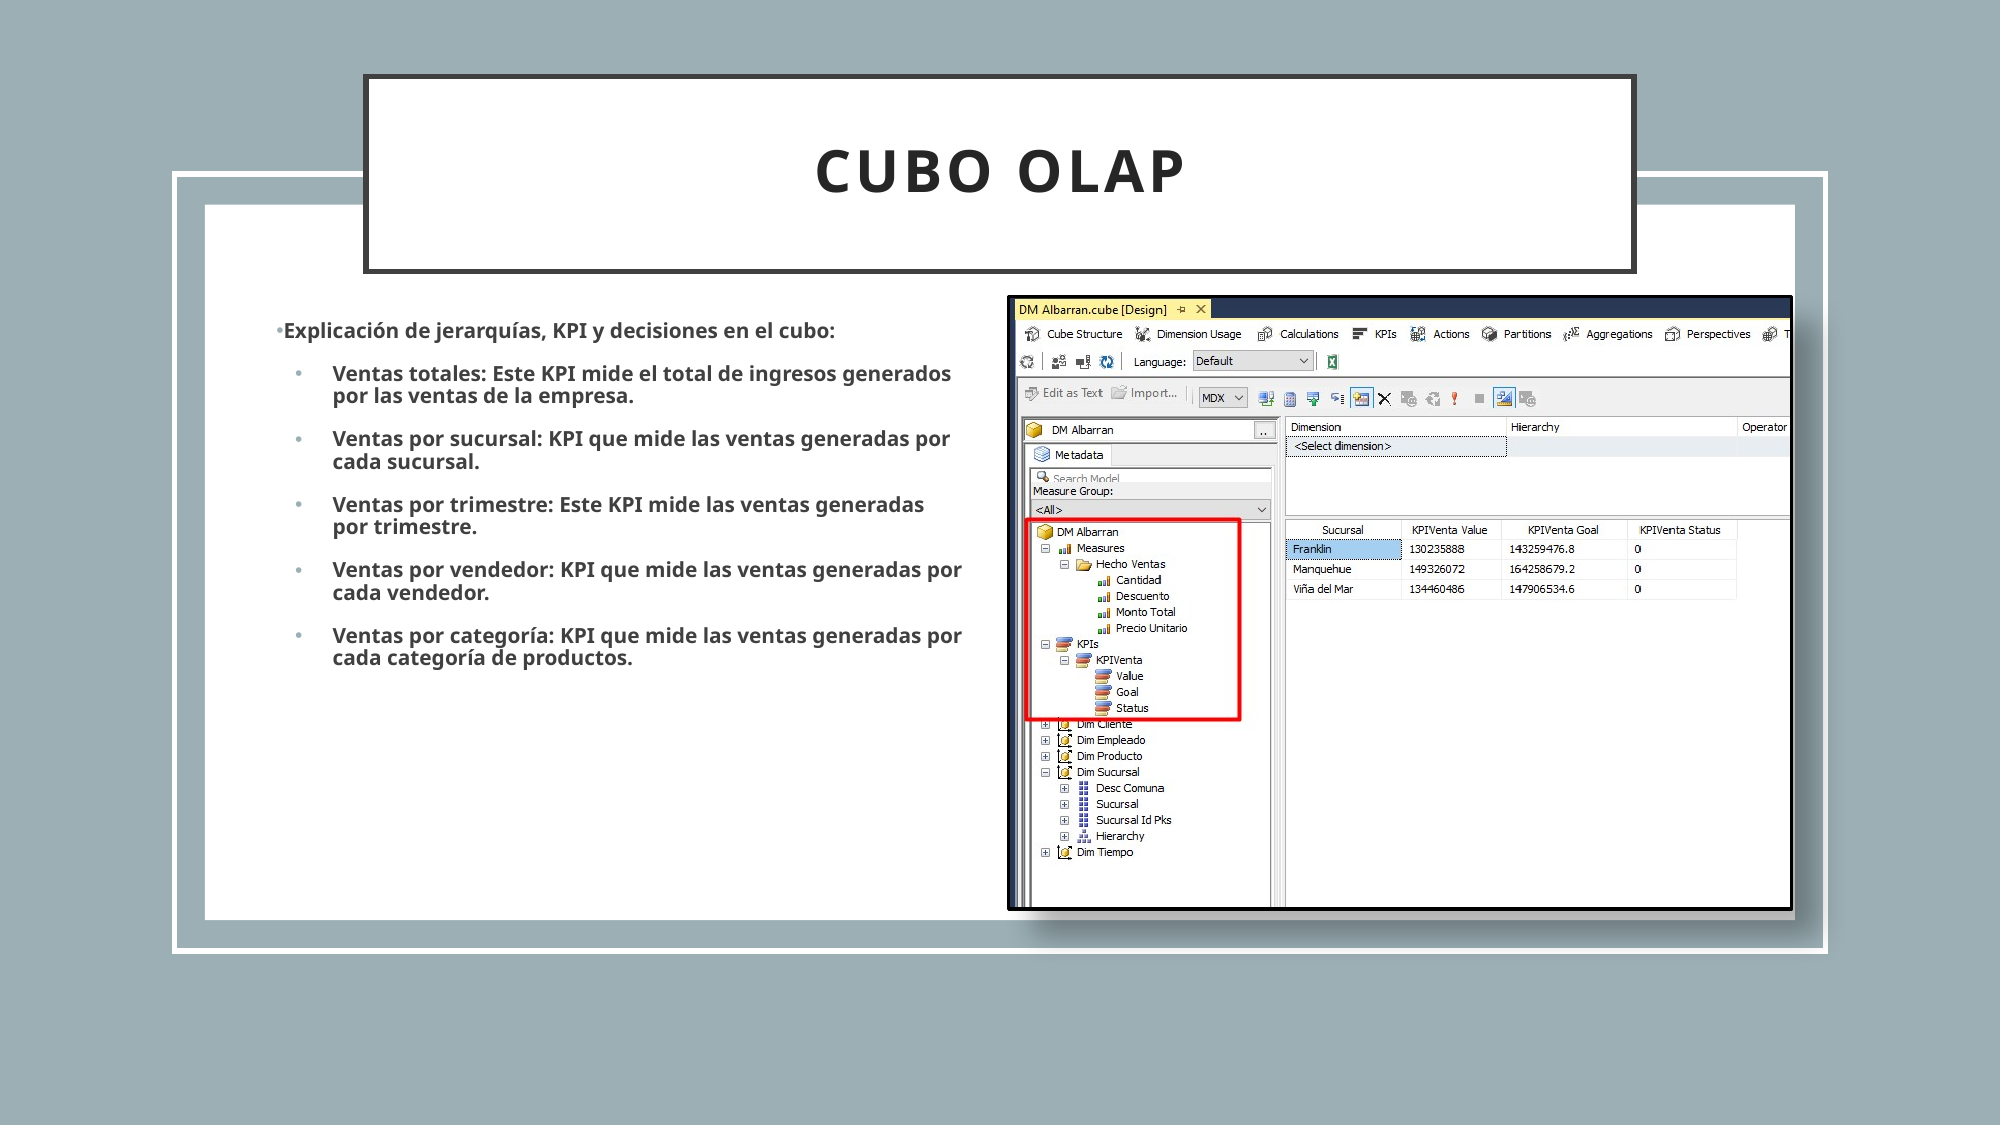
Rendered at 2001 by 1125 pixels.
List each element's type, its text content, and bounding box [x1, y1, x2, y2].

picture [1009, 298, 1791, 908]
title Cubo olap [363, 74, 1637, 274]
text_box [0, 0, 2000, 1125]
text_box [173, 173, 1827, 952]
text_box Explicación de jerarquías, KPI y decisiones en el cubo: Ventas totales: Este KPI mide el total de ingresos generados por las ventas de la empresa. Ventas por sucursal: KPI que mide las ventas generadas por cada sucursal. Ventas por trimestre: Este KPI mide las ventas generadas por trimestre. Ventas por vendedor: KPI que mide las ventas generadas por cada vendedor. Ventas por categoría: KPI que mide las ventas generadas por cada categoría de productos. [261, 312, 980, 849]
